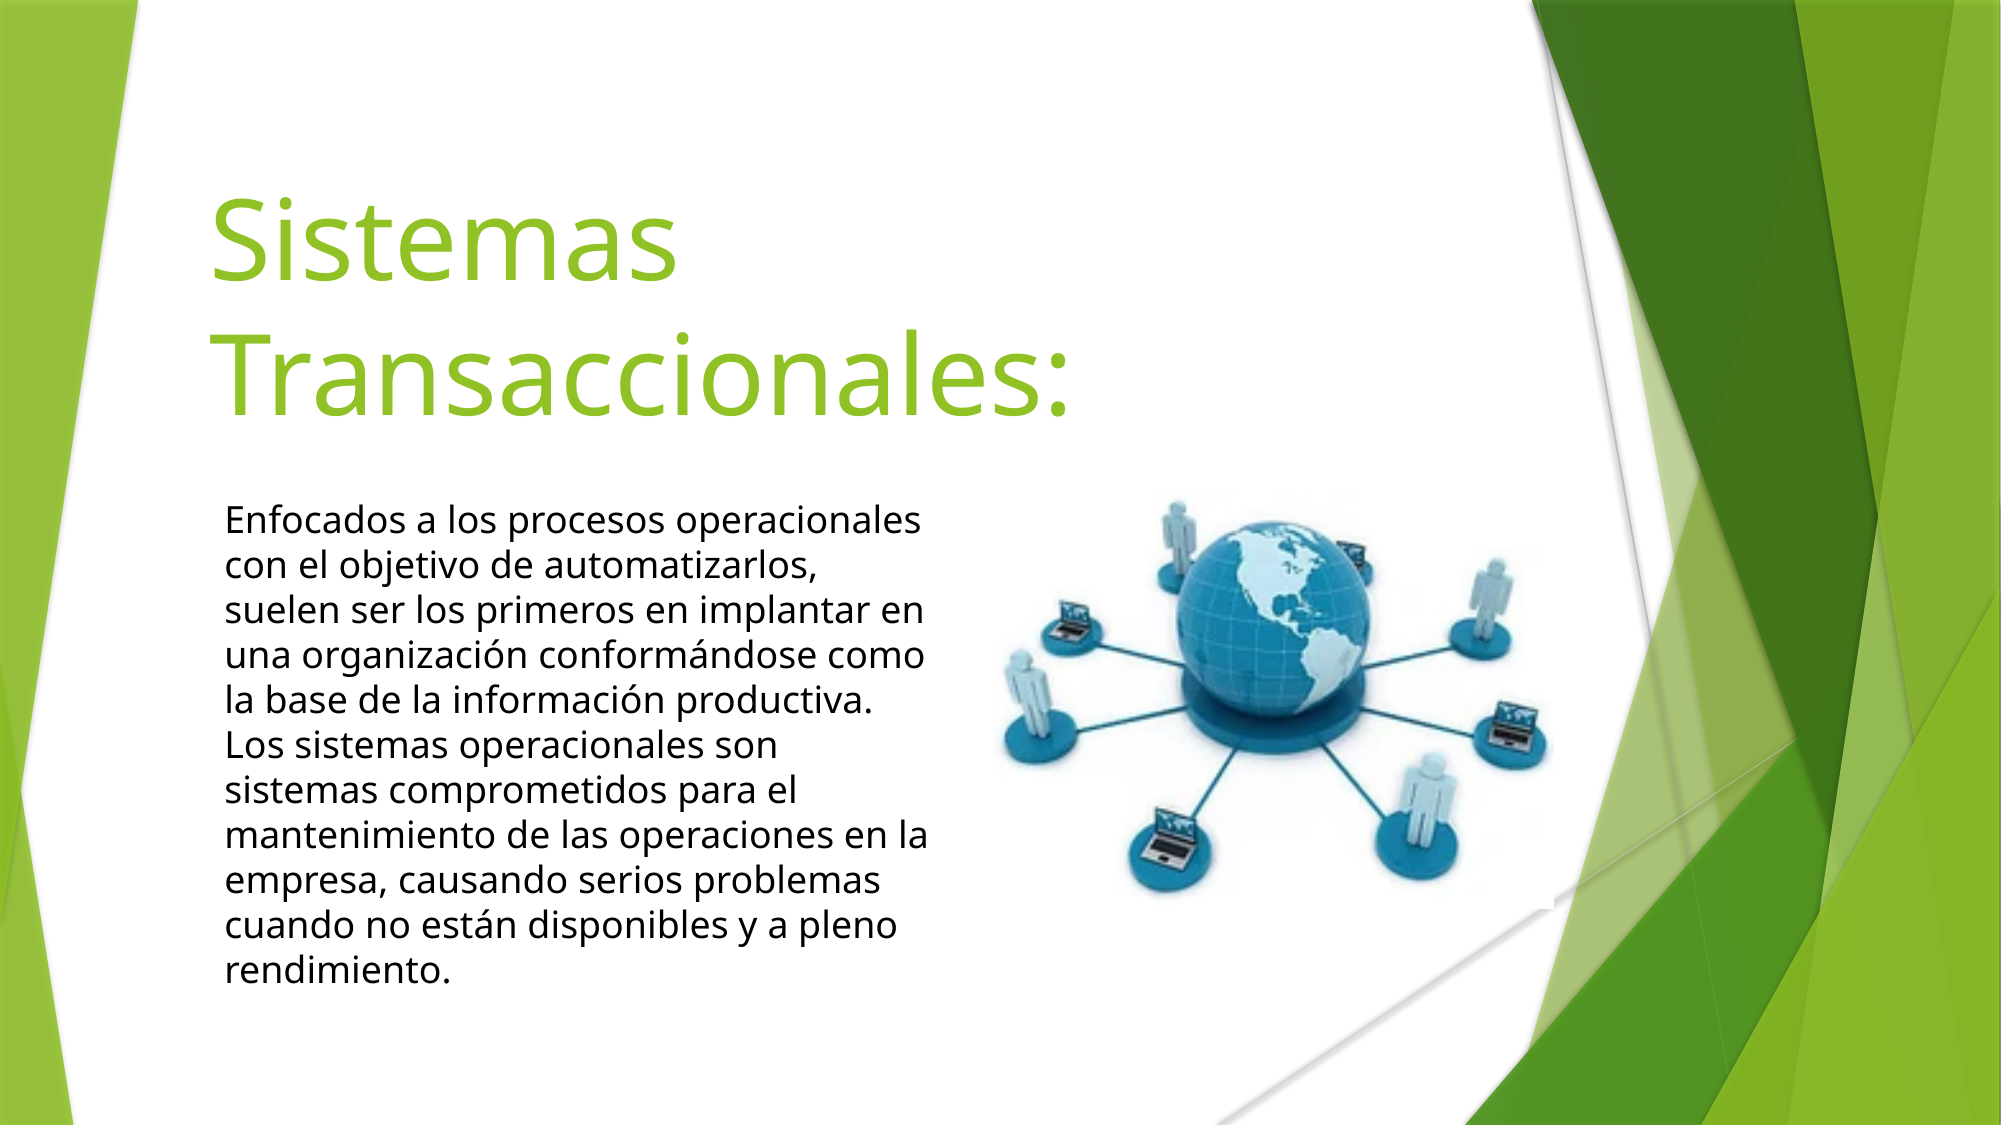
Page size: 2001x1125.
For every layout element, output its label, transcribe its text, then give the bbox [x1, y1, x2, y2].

text_box Enfocados a los procesos operacionales con el objetivo de automatizarlos, suelen ser los primeros en implantar en una organización conformándose como la base de la información productiva. Los sistemas operacionales son sistemas comprometidos para el mantenimiento de las operaciones en la empresa, causando serios problemas cuando no están disponibles y a pleno rendimiento. [209, 488, 948, 959]
title Sistemas Transaccionales: [209, 129, 1484, 439]
picture [993, 488, 1554, 909]
